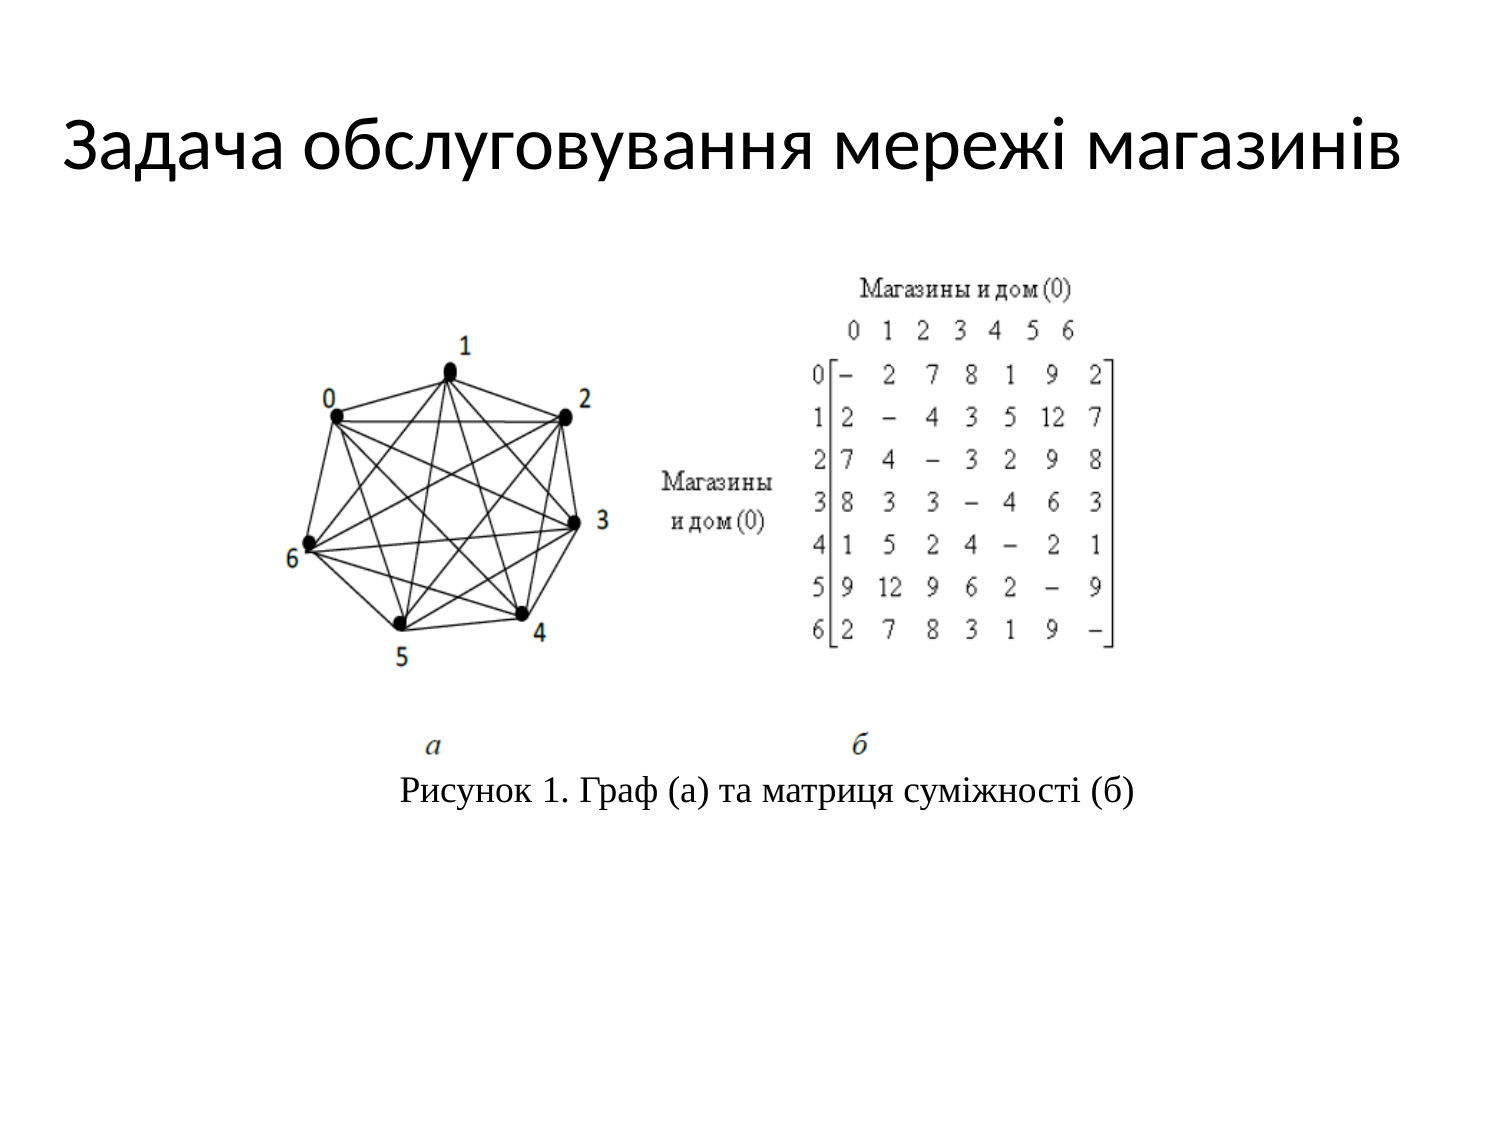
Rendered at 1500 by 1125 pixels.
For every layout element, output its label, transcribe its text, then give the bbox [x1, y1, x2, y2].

text_box Рисунок 1. Граф (а) та матриця суміжності (б) [242, 750, 1294, 818]
title Задача обслуговування мережі магазинів [41, 45, 1425, 233]
picture [241, 255, 1217, 785]
